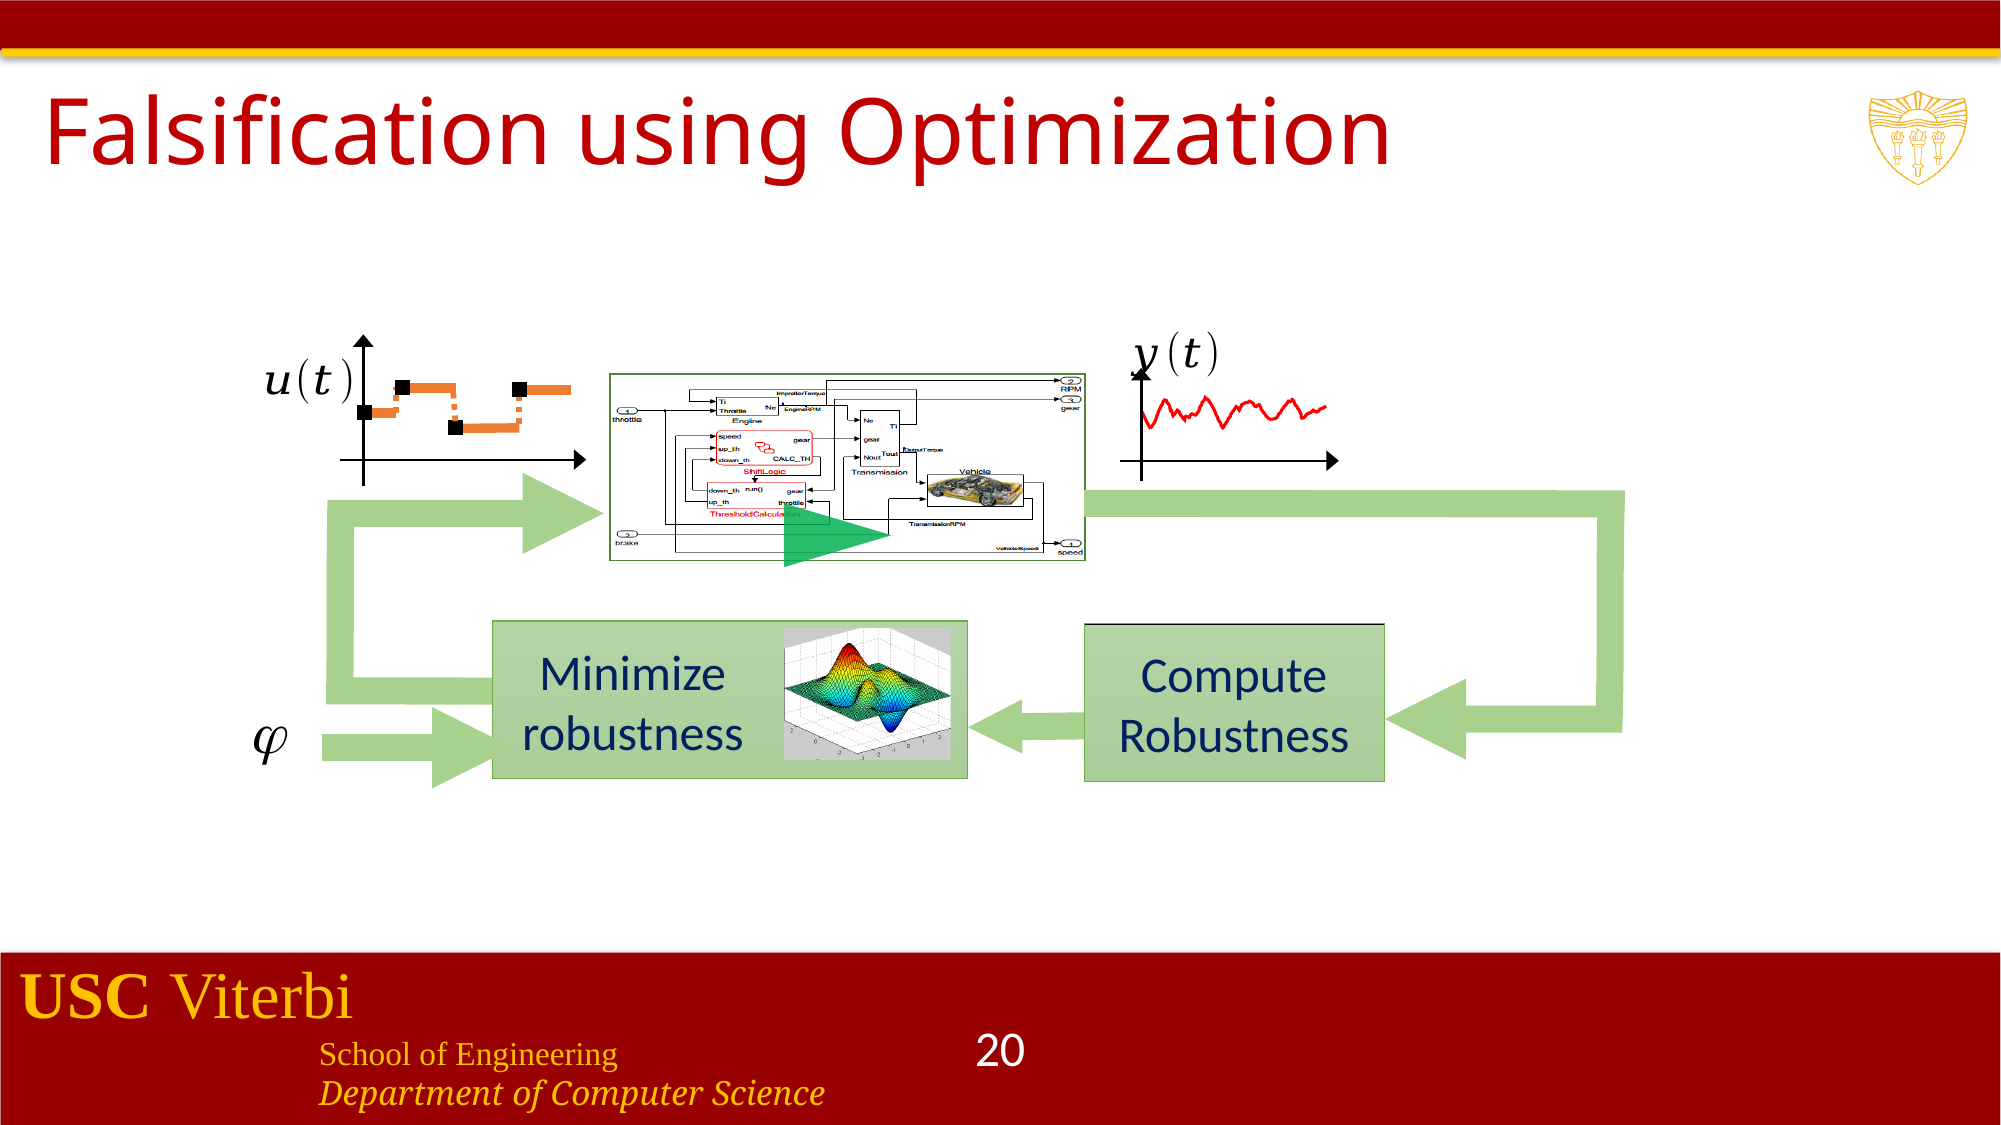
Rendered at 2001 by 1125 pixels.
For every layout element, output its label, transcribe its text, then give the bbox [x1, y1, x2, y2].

title Falsification using Optimization [27, 70, 1819, 199]
slide_number 20 [774, 1016, 1225, 1077]
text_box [234, 328, 1612, 782]
picture [1836, 76, 2000, 199]
